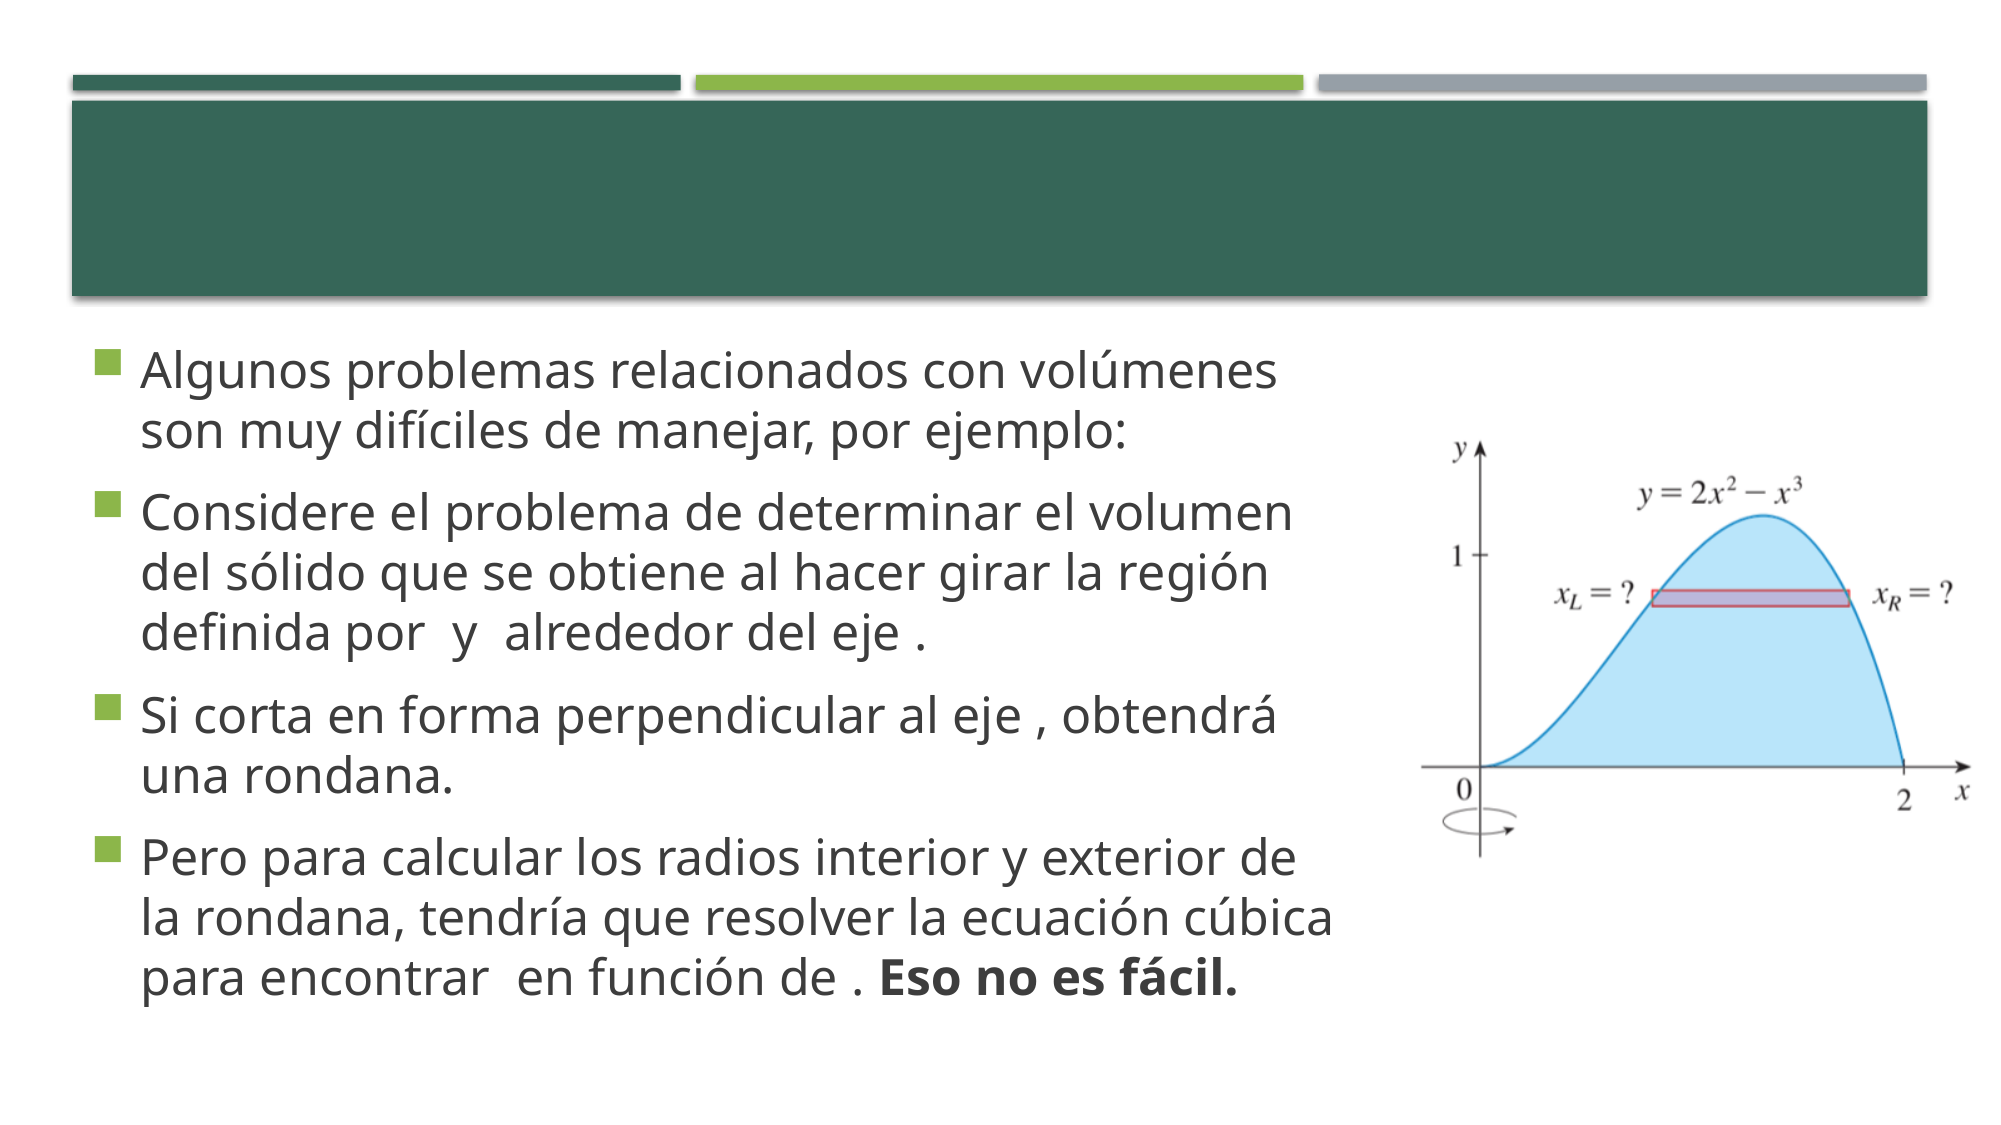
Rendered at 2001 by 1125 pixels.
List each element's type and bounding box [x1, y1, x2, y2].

picture [1419, 405, 2000, 877]
